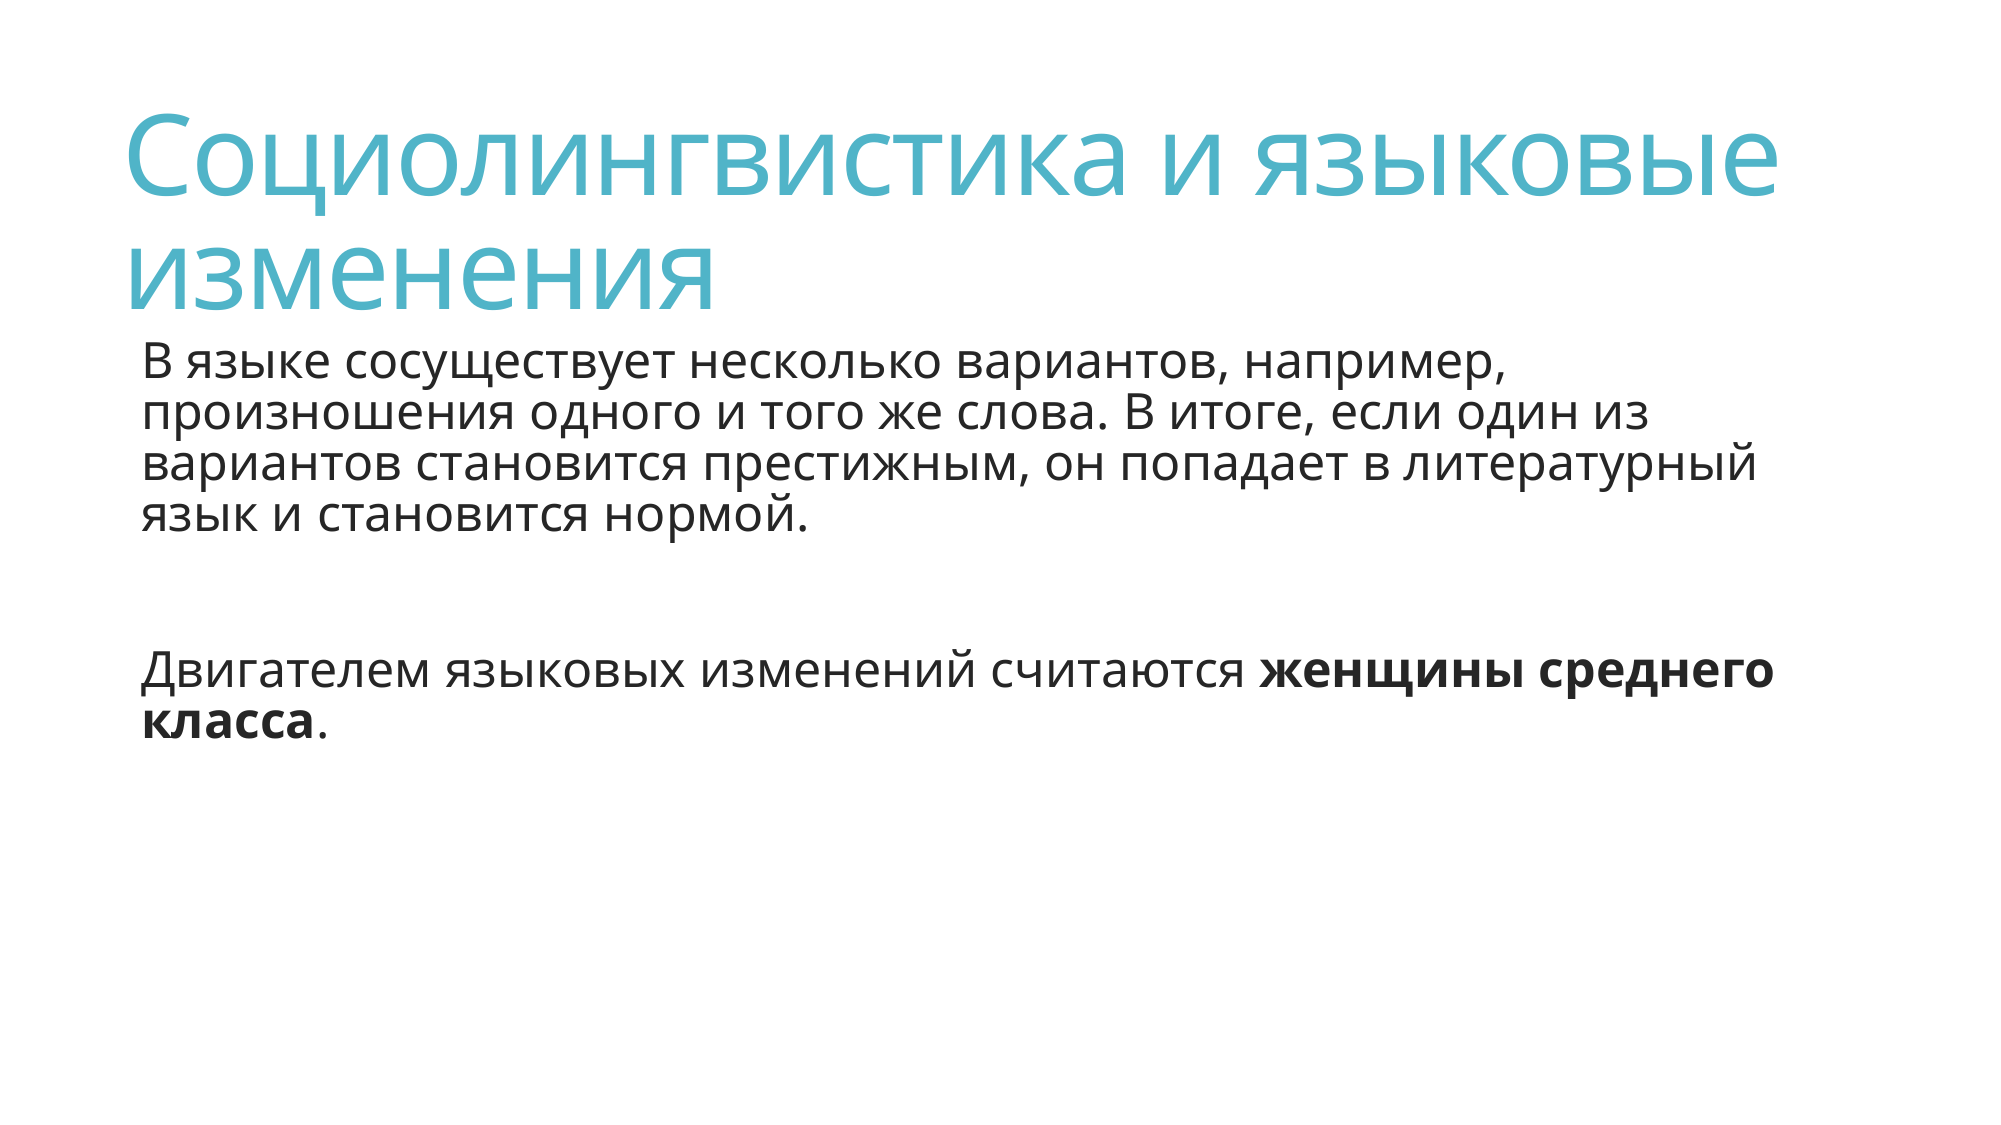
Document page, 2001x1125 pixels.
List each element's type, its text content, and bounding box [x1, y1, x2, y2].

title Социолингвистика и языковые изменения [107, 81, 1875, 354]
list В языке сосуществует несколько вариантов, например, произношения одного и того же слова. В итоге, если один из вариантов становится престижным, он попадает в литературный язык и становится нормой. Двигателем языковых изменений считаются женщины среднего класса. [111, 329, 1876, 948]
